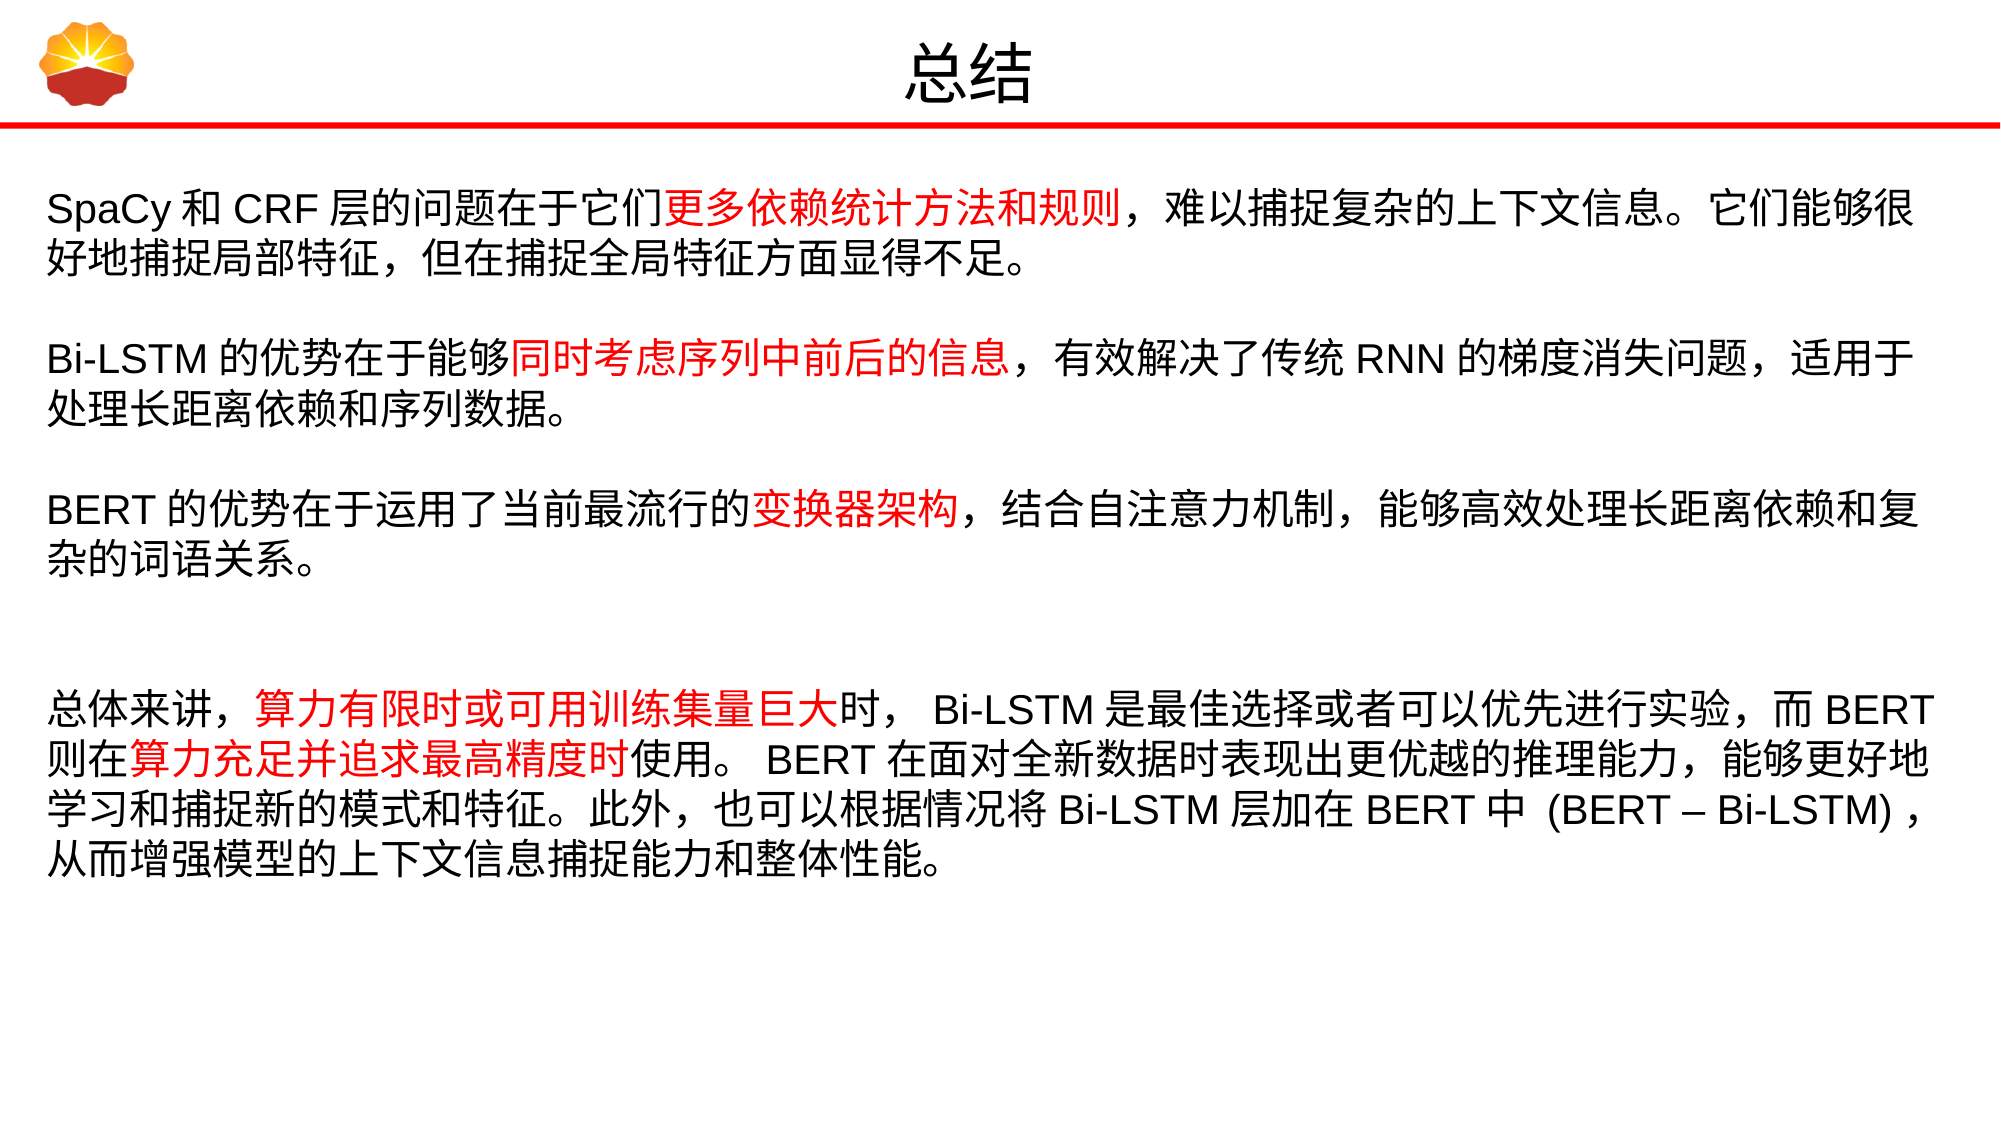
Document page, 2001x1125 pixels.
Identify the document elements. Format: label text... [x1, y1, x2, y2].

picture [39, 22, 134, 106]
text_box 总结 [887, 24, 1125, 120]
text_box SpaCy和CRF层的问题在于它们更多依赖统计方法和规则，难以捕捉复杂的上下文信息。它们能够很好地捕捉局部特征，但在捕捉全局特征方面显得不足。 Bi-LSTM的优势在于能够同时考虑序列中前后的信息，有效解决了传统RNN的梯度消失问题，适用于处理长距离依赖和序列数据。 BERT的优势在于运用了当前最流行的变换器架构，结合自注意力机制，能够高效处理长距离依赖和复杂的词语关系。 总体来讲，算力有限时或可用训练集量巨大时，Bi-LSTM是最佳选择或者可以优先进行实验，而BERT则在算力充足并追求最高精度时使用。BERT在面对全新数据时表现出更优越的推理能力，能够更好地学习和捕捉新的模式和特征。此外，也可以根据情况将Bi-LSTM层加在BERT中 (BERT – Bi-LSTM)，从而增强模型的上下文信息捕捉能力和整体性能。 [31, 174, 1969, 890]
